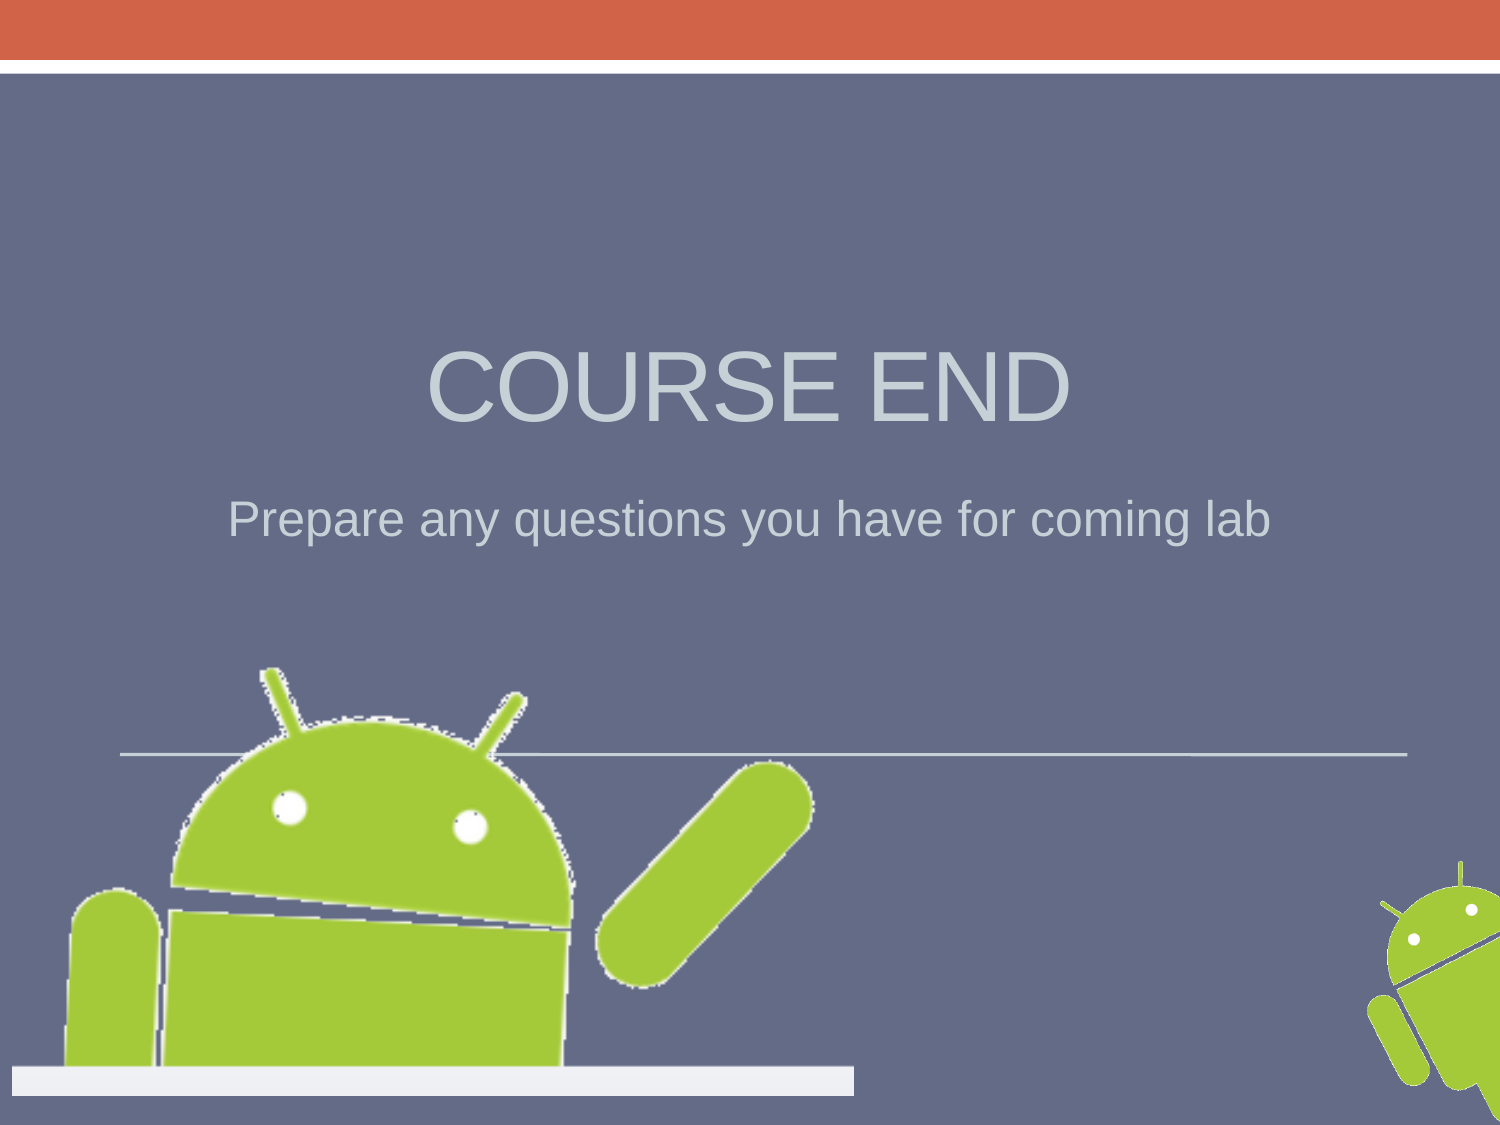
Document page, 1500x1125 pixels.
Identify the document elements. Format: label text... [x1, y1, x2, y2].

list Prepare any questions you have for coming lab [112, 478, 1388, 725]
picture [12, 637, 854, 1096]
picture [1362, 860, 1500, 1125]
title COURSE END [112, 87, 1388, 449]
